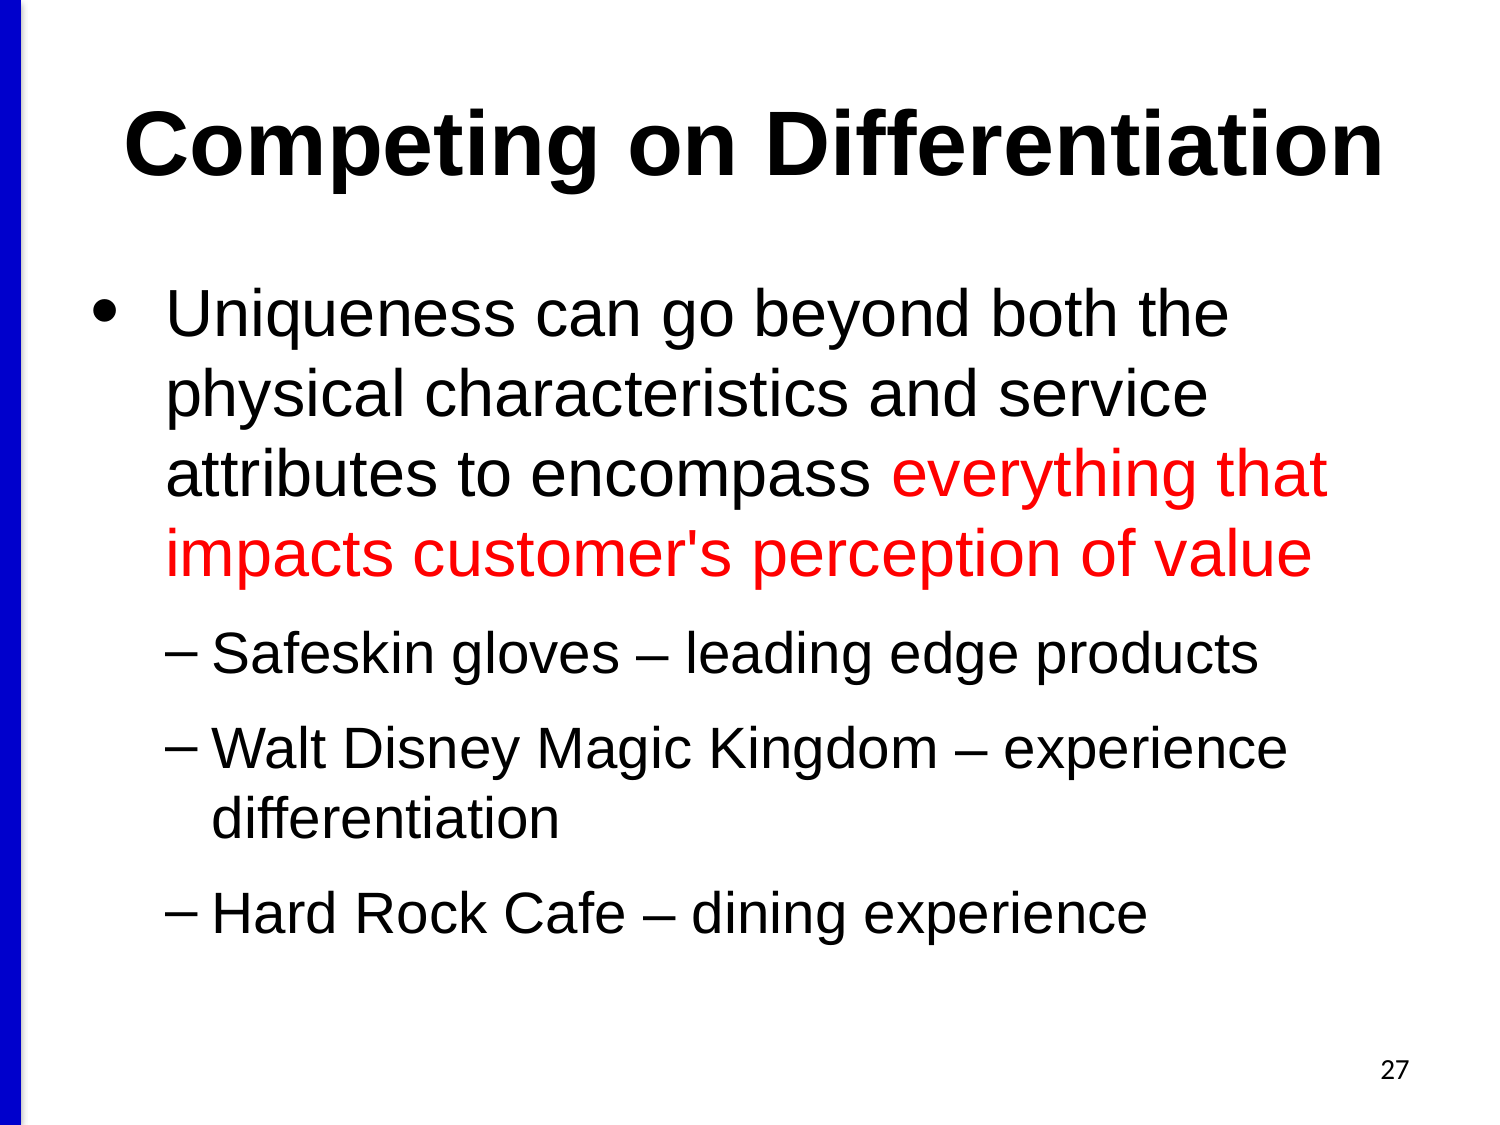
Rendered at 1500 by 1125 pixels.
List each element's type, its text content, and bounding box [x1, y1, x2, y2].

slide_number 27 [1074, 1042, 1425, 1103]
title Competing on Differentiation [10, 45, 1500, 233]
list Uniqueness can go beyond both the physical characteristics and service attributes to encompass everything that impacts customer's perception of value Safeskin gloves – leading edge products Walt Disney Magic Kingdom – experience differentiation Hard Rock Cafe – dining experience [75, 262, 1425, 1005]
